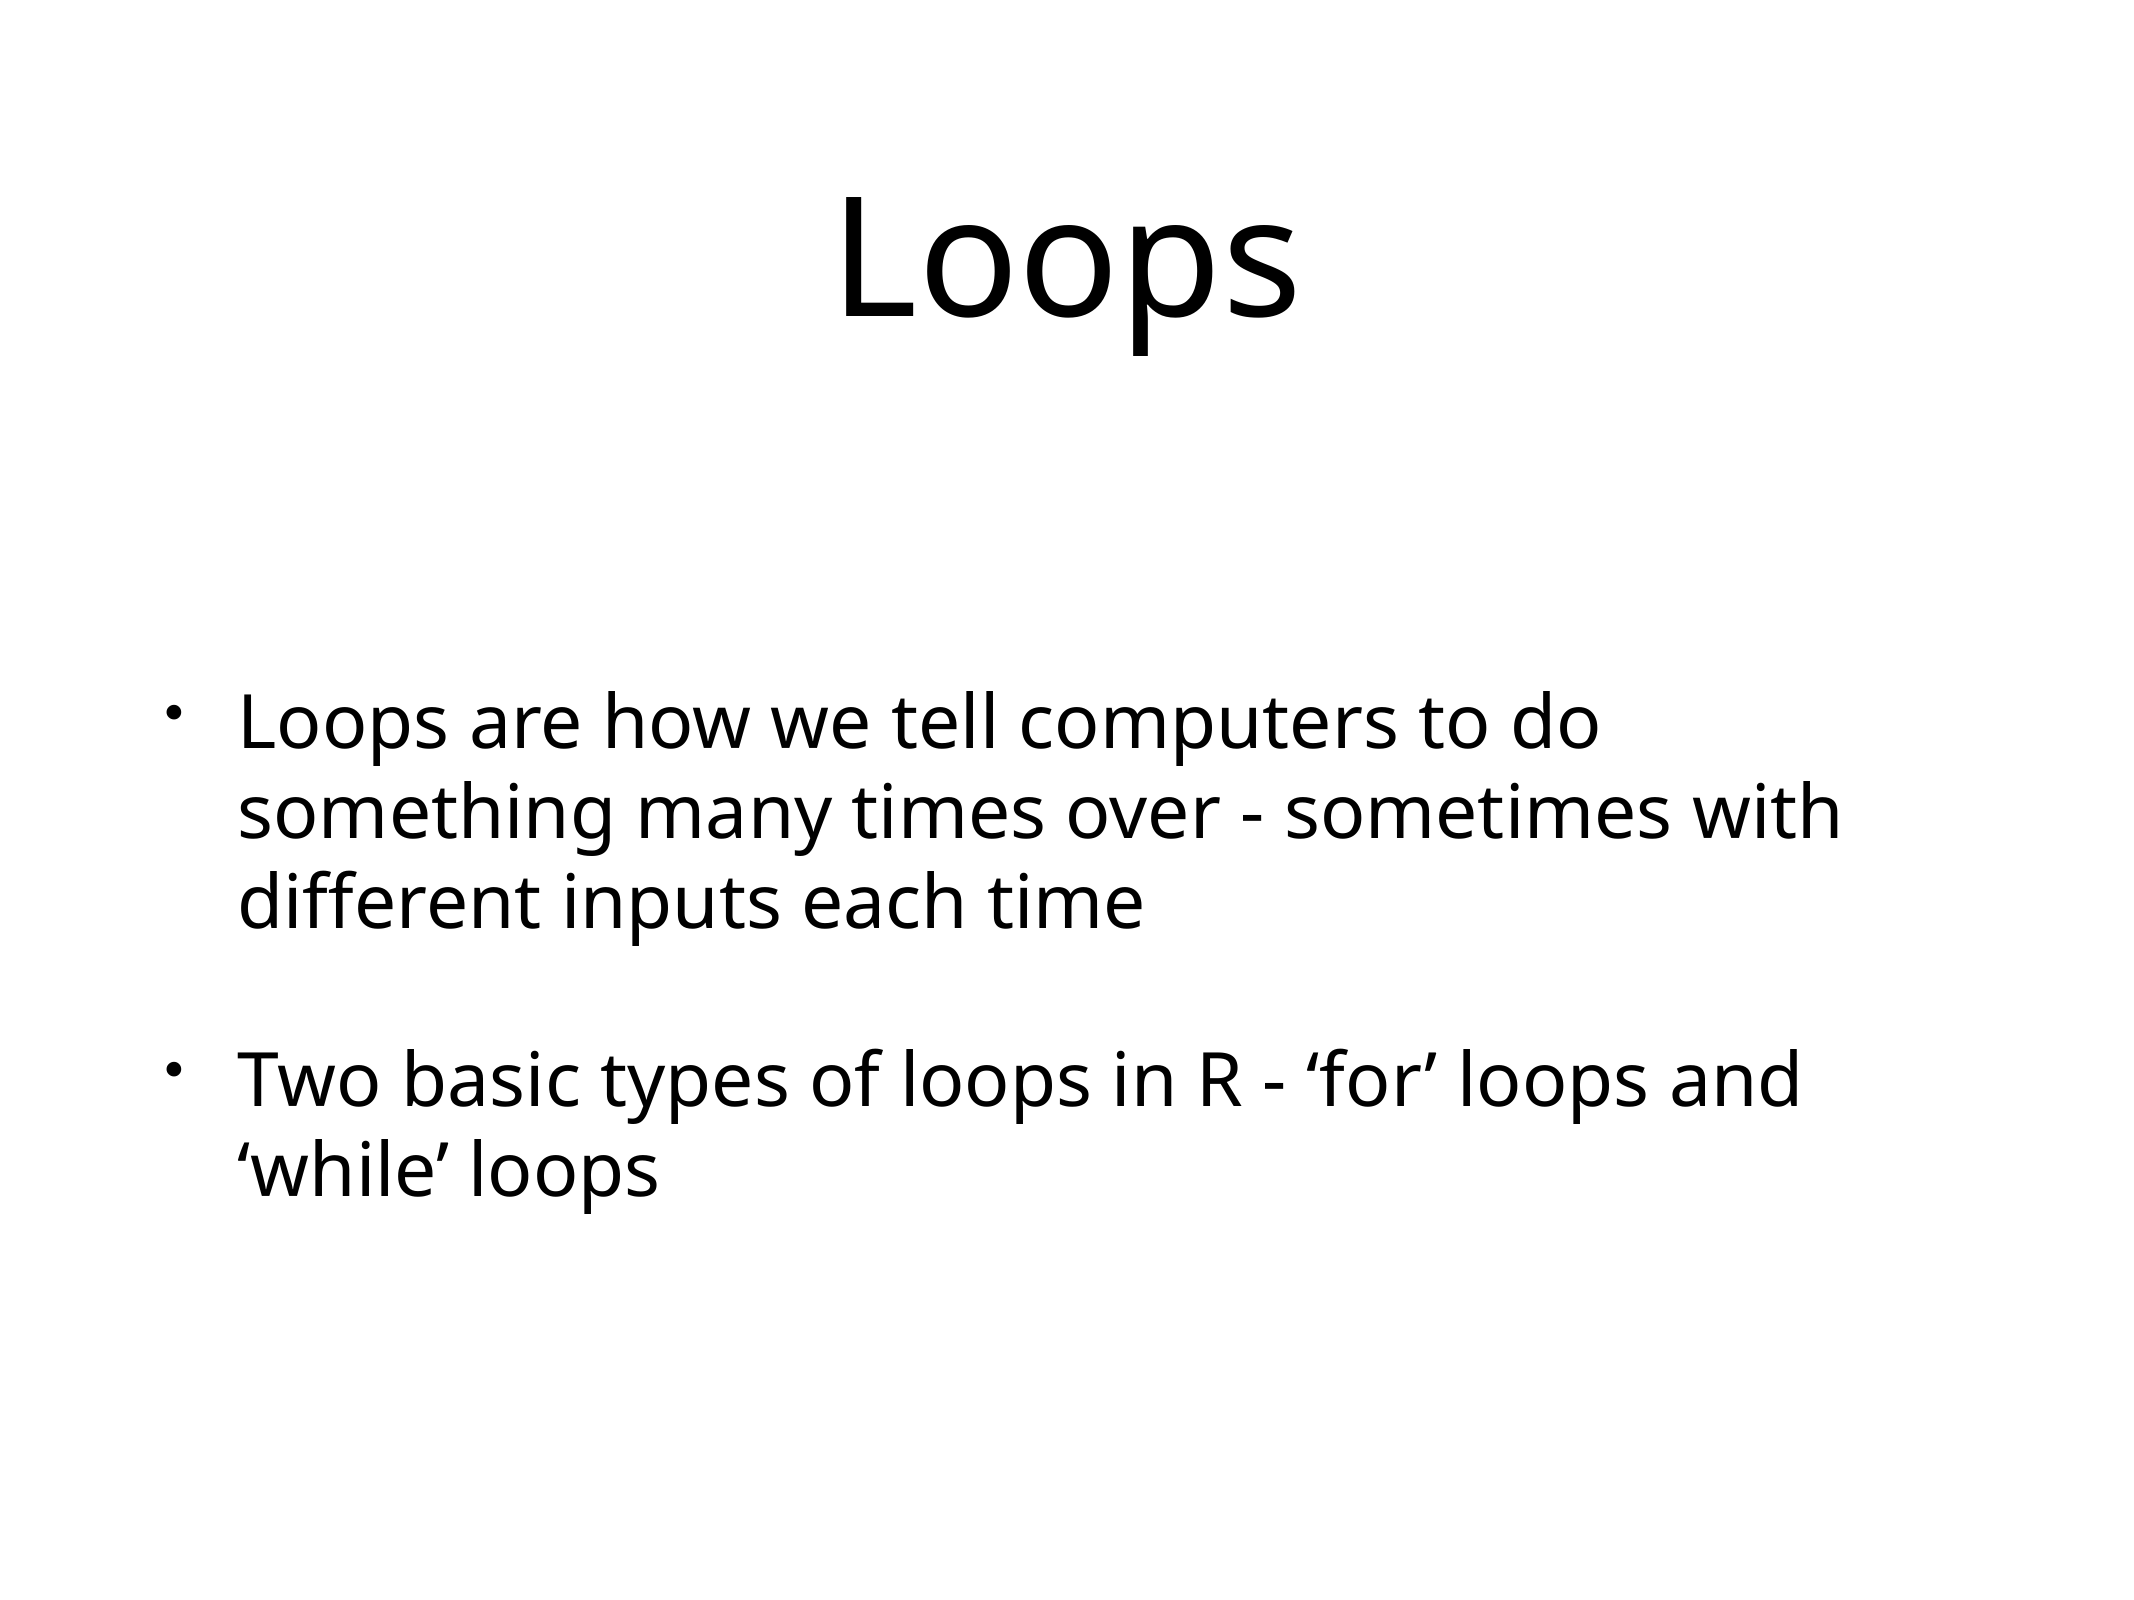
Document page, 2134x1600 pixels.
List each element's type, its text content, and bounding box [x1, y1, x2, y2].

title Loops [155, 72, 1978, 426]
list Loops are how we tell computers to do something many times over - sometimes with different inputs each time Two basic types of loops in R - ‘for’ loops and ‘while’ loops [155, 426, 1978, 1459]
